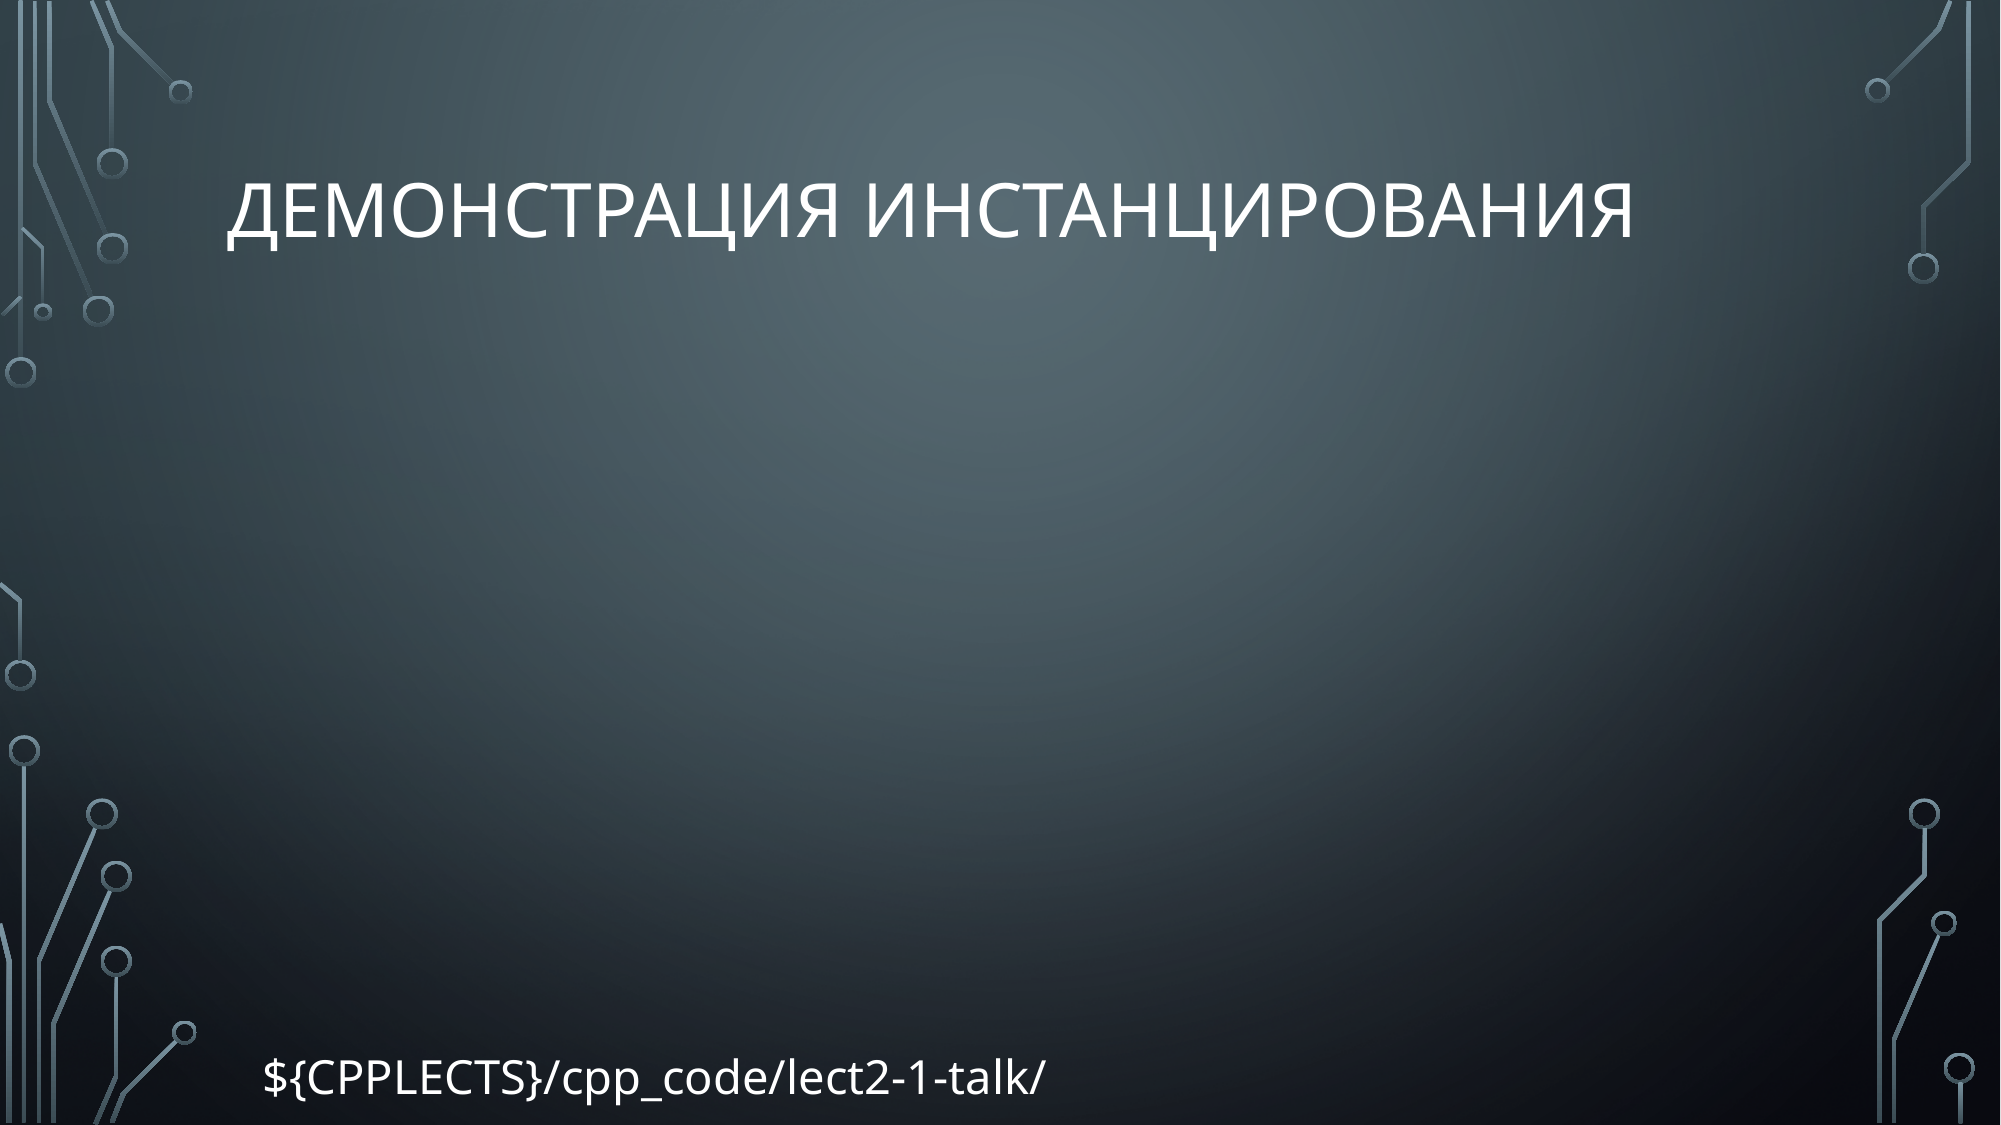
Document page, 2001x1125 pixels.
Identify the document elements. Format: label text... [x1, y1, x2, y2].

title демонстрация инстанцирования [212, 92, 1838, 335]
text_box ${CPPLECTS}/cpp_code/lect2-1-talk/ [247, 1029, 1873, 1112]
